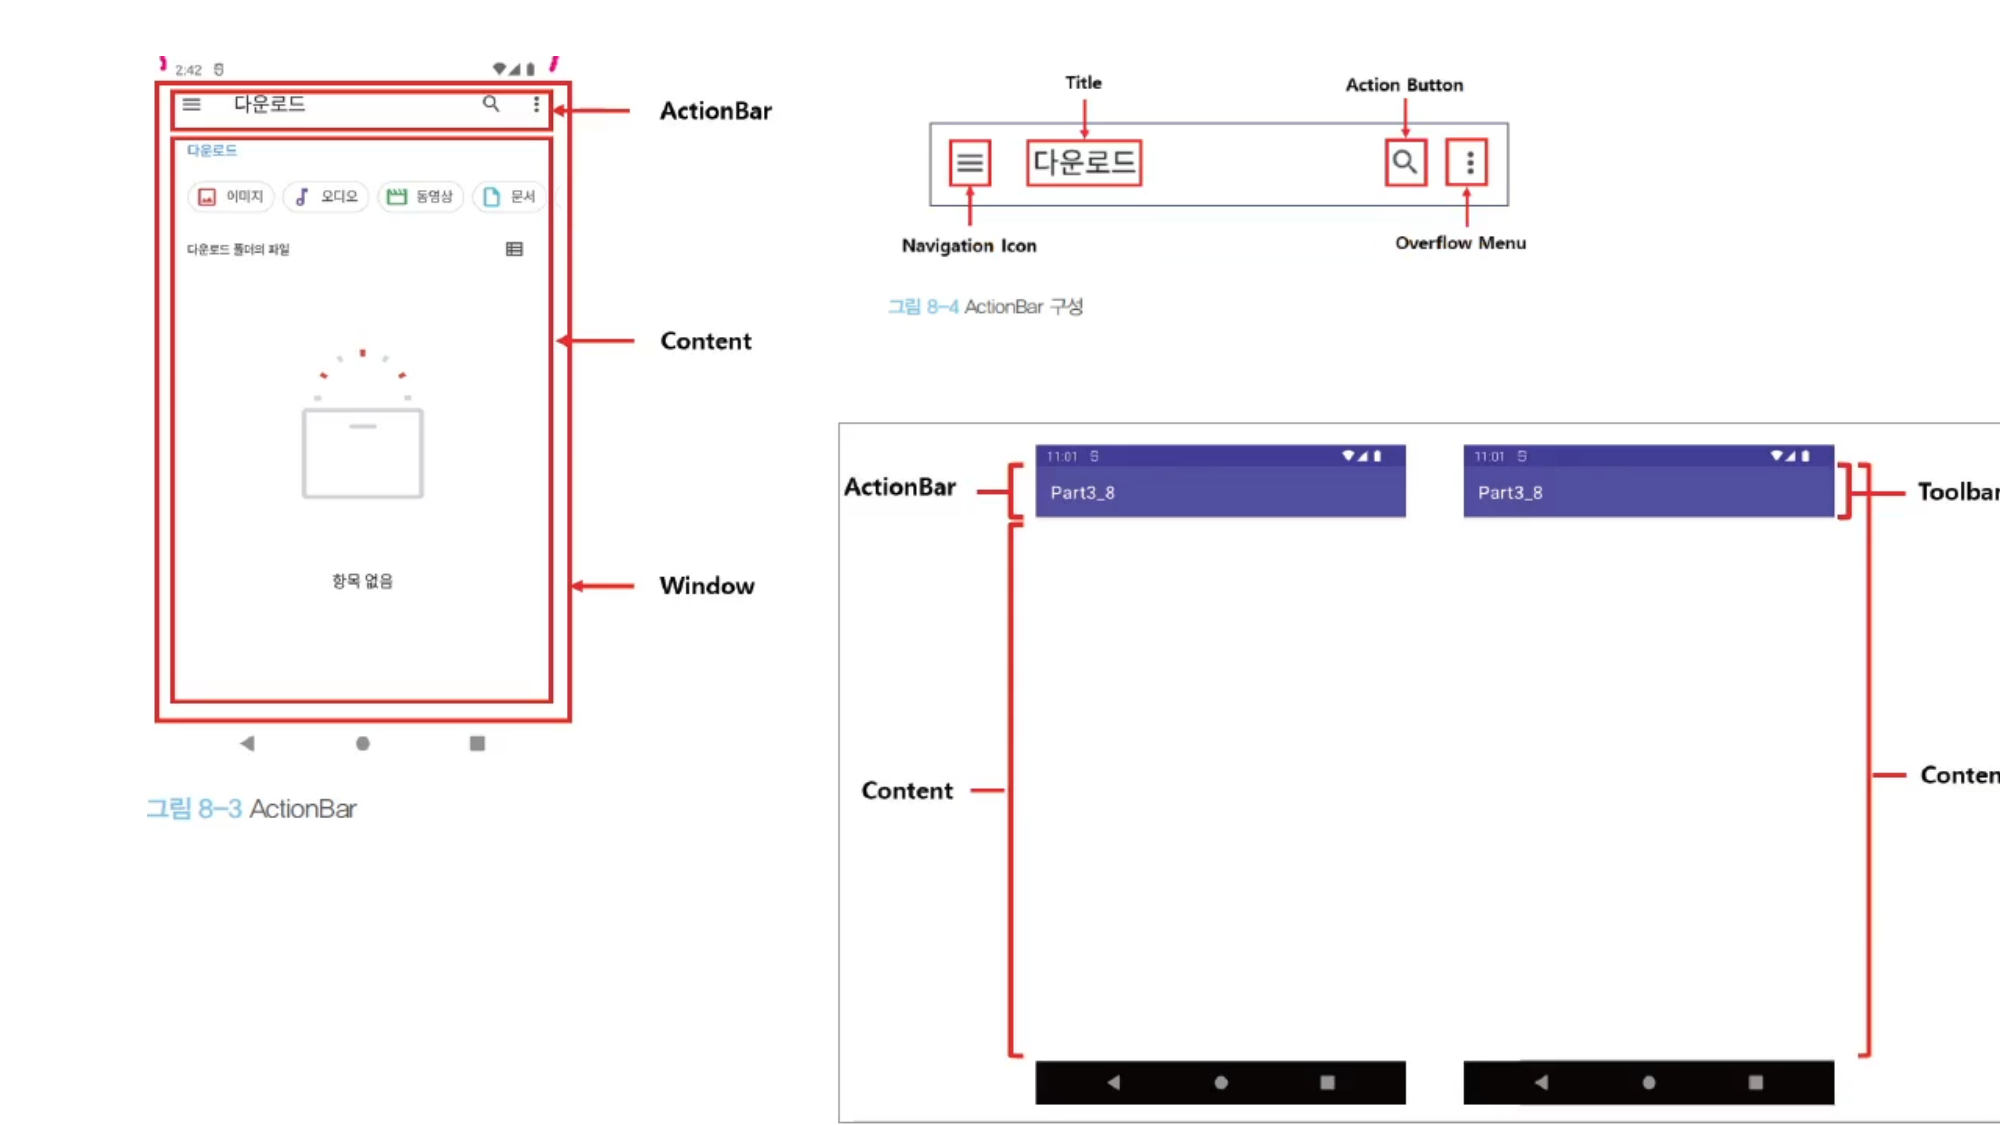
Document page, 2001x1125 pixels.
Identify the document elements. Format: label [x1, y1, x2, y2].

picture [147, 56, 788, 829]
picture [879, 56, 1532, 334]
picture [826, 407, 2000, 1125]
